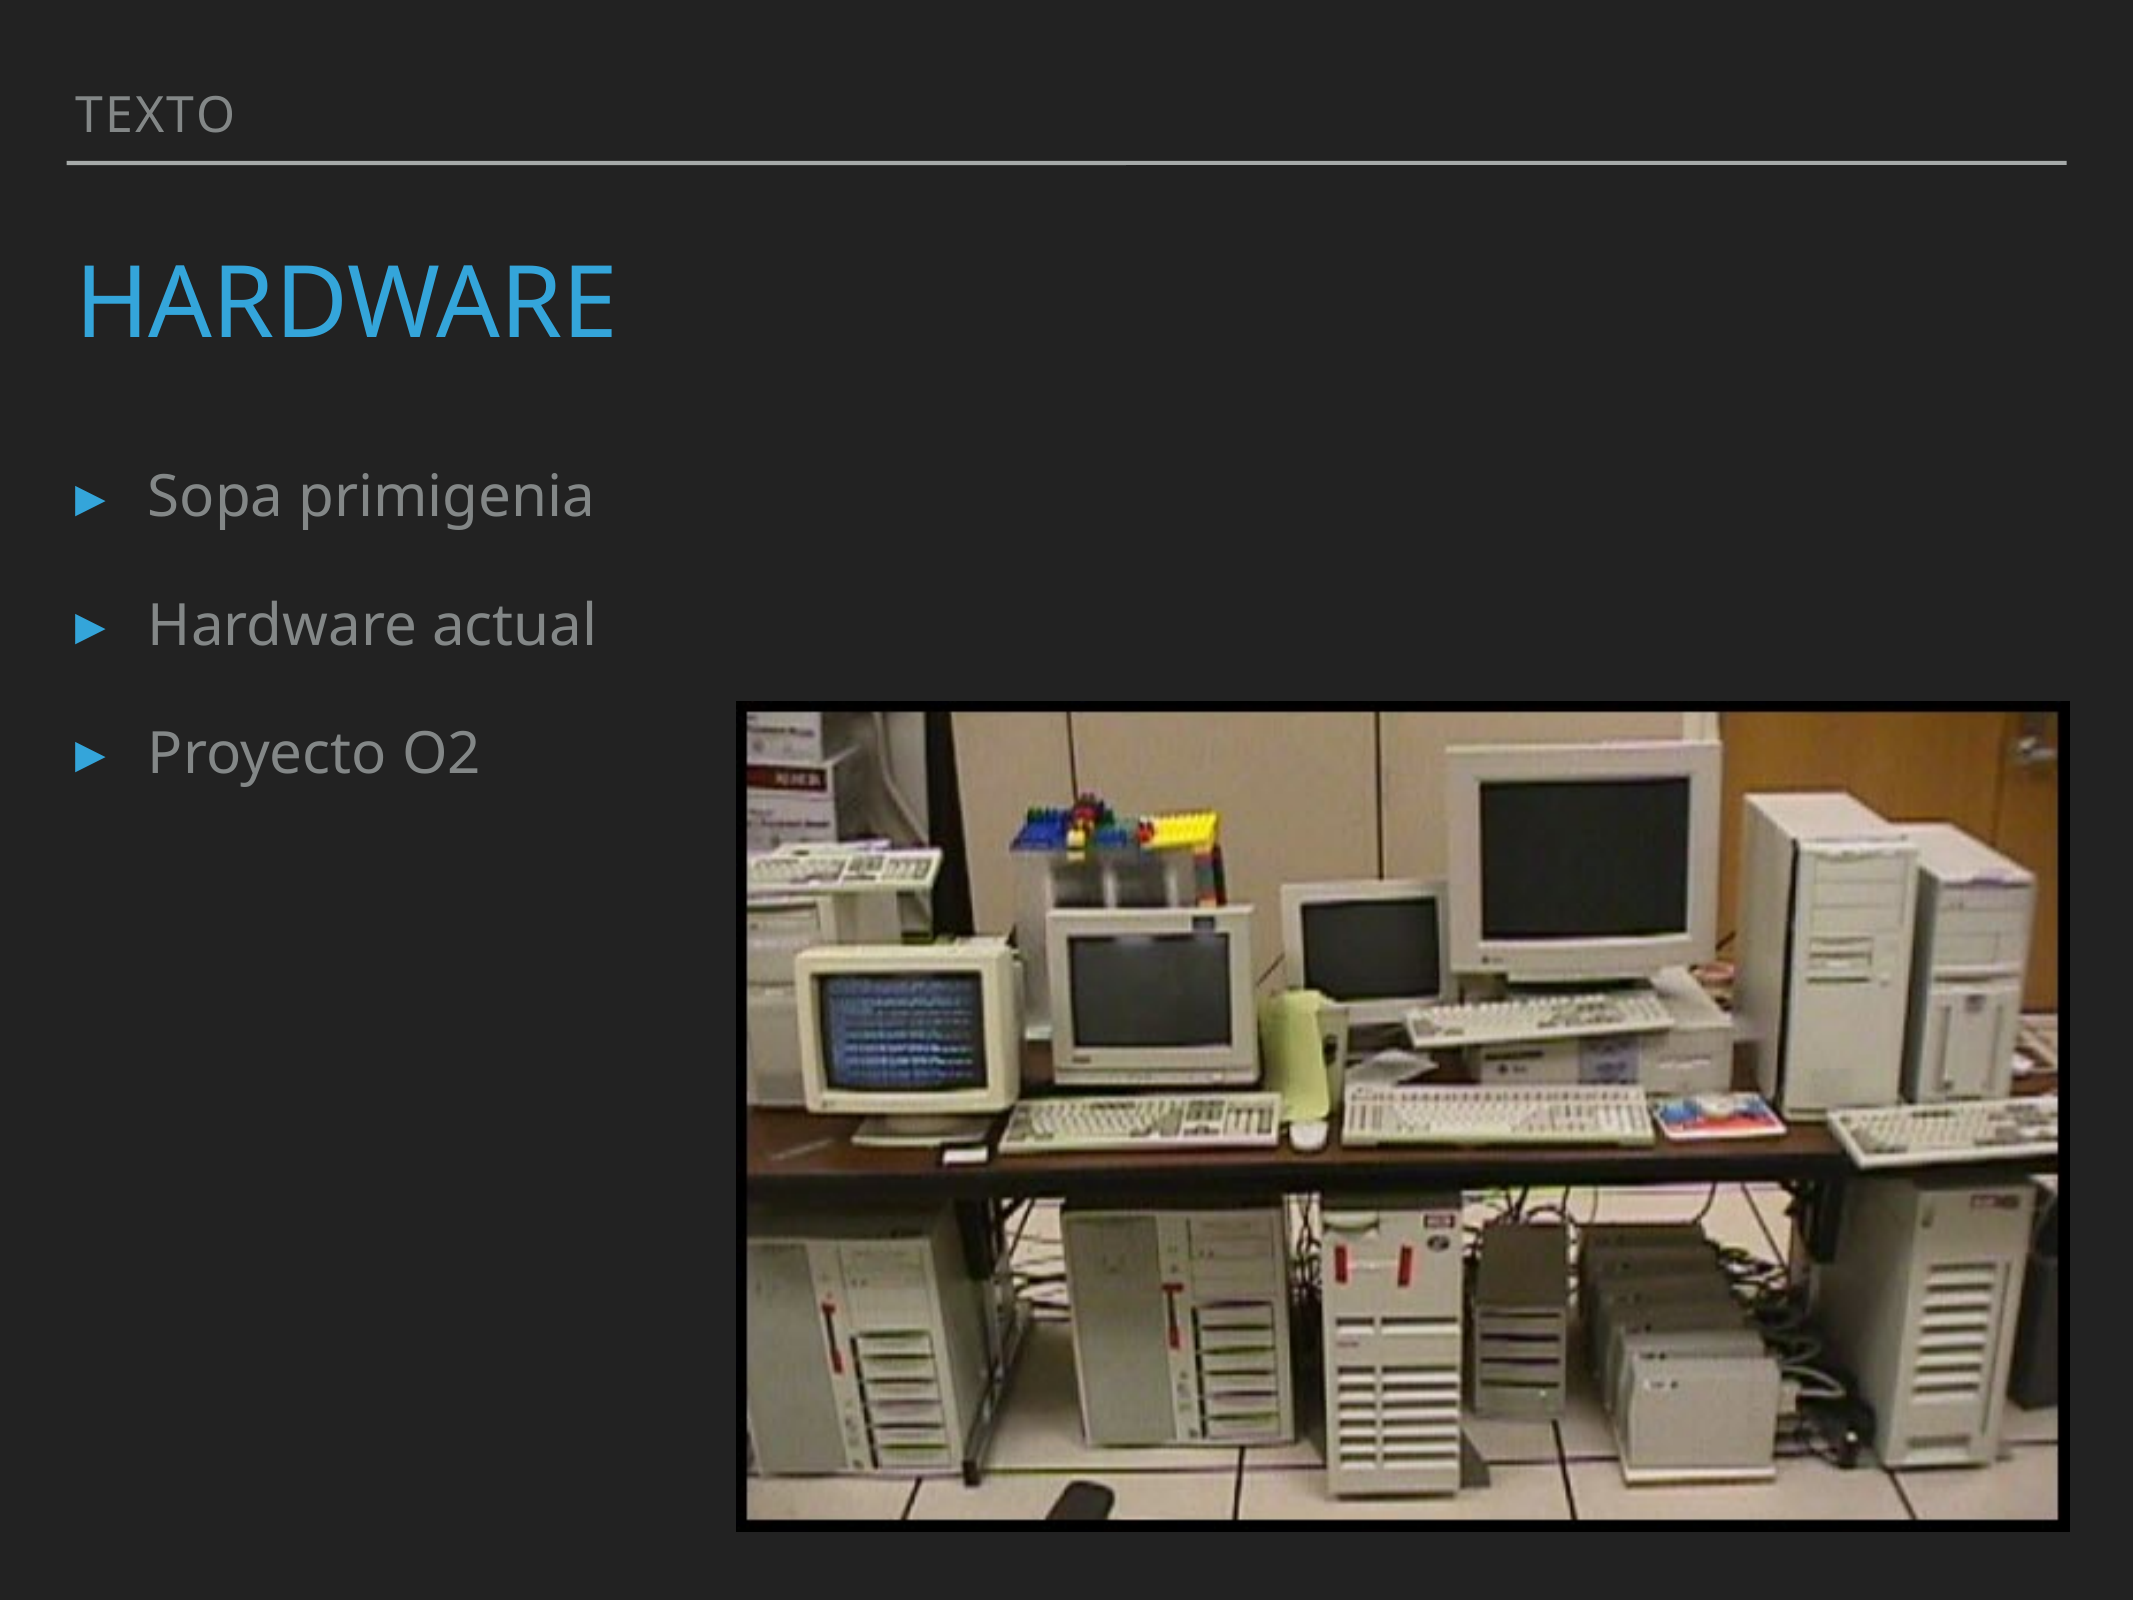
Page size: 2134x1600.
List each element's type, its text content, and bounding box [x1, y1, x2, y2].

list Sopa primigenia Hardware actual Proyecto O2 [66, 449, 1101, 1453]
picture [735, 700, 2071, 1532]
list Texto [66, 74, 1901, 151]
title Hardware [66, 251, 1101, 372]
